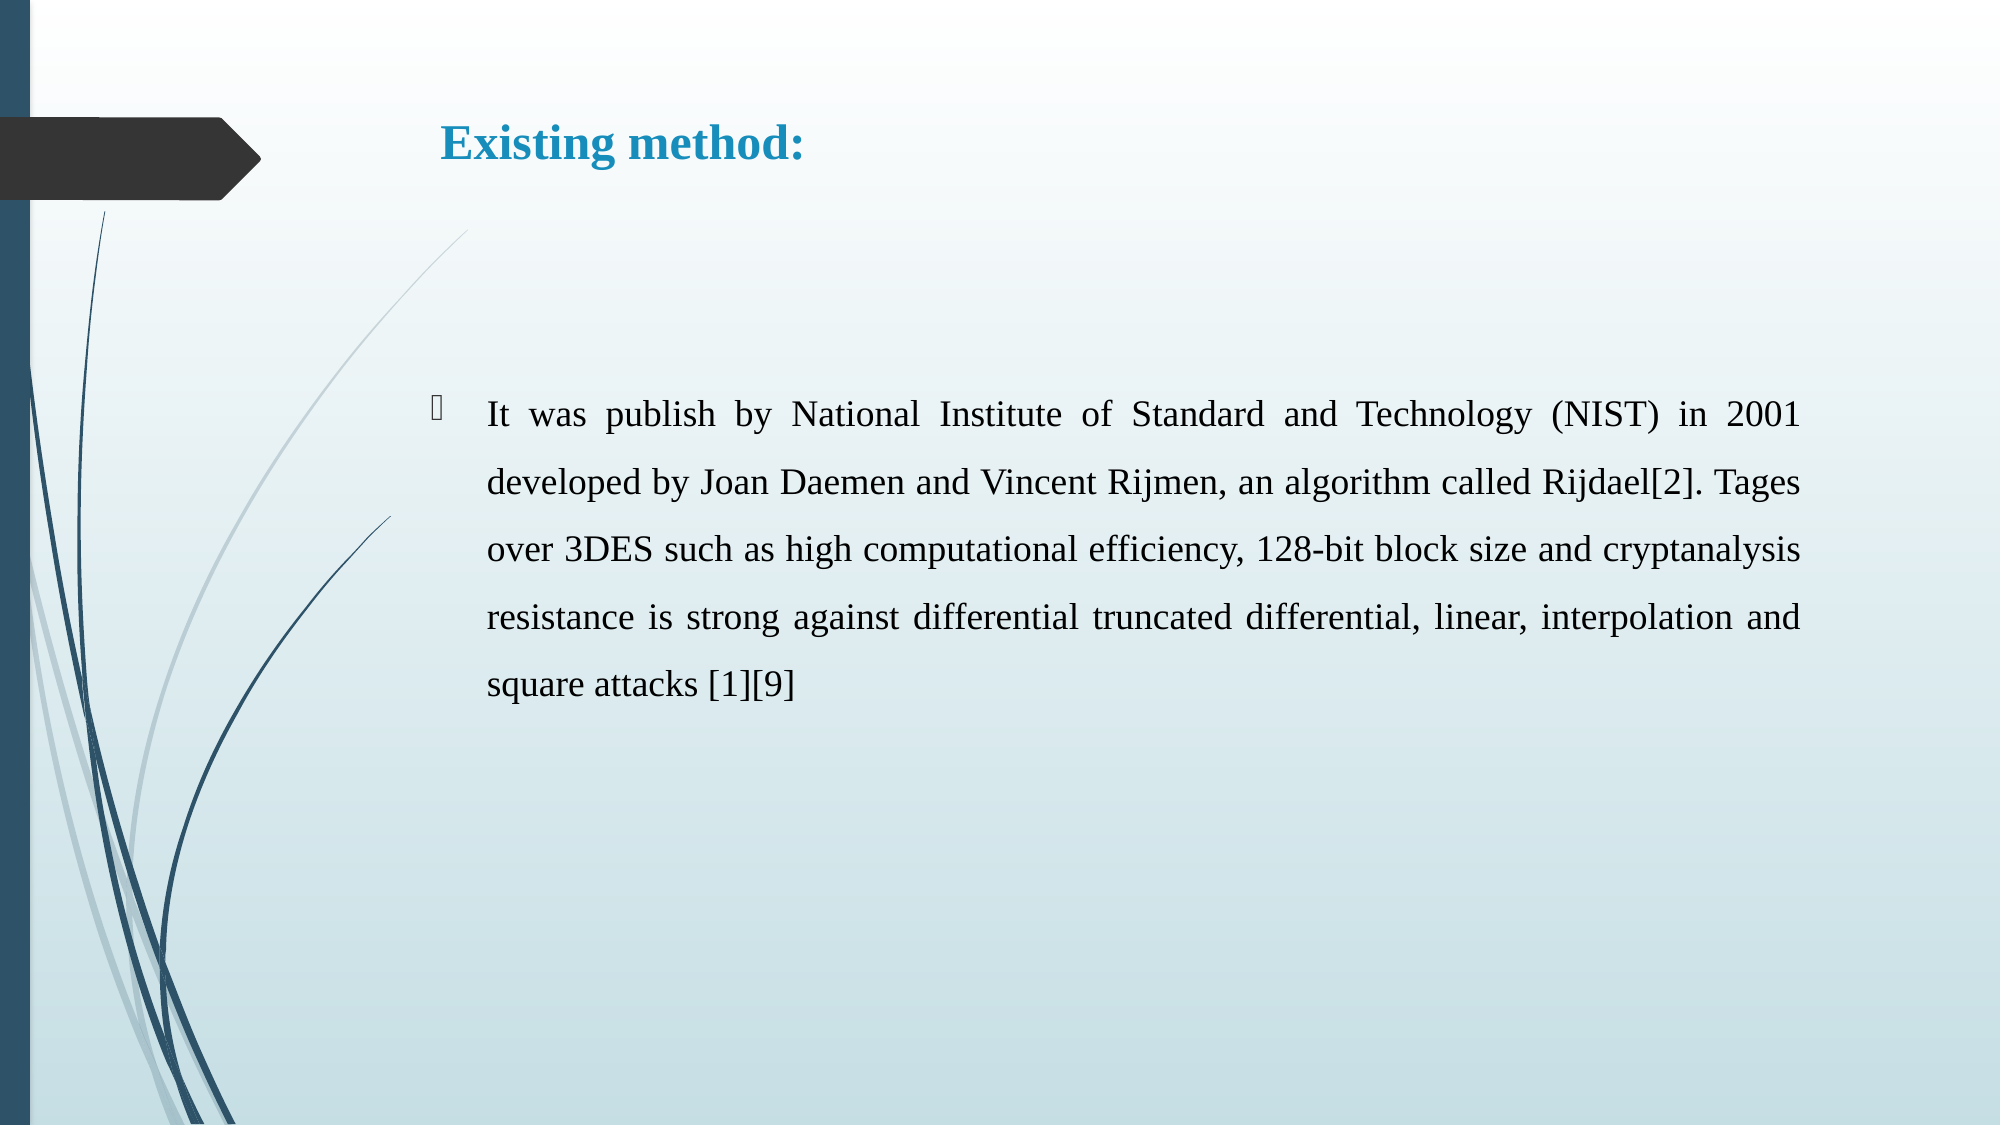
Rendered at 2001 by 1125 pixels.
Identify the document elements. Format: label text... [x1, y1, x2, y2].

title Existing method: [425, 102, 1888, 313]
list It was publish by National Institute of Standard and Technology (NIST) in 2001 developed by Joan Daemen and Vincent Rijmen, an algorithm called Rijdael[2]. Tages over 3DES such as high computational efficiency, 128-bit block size and cryptanalysis resistance is strong against differential truncated differential, linear, interpolation and square attacks [1][9] [415, 359, 1818, 944]
